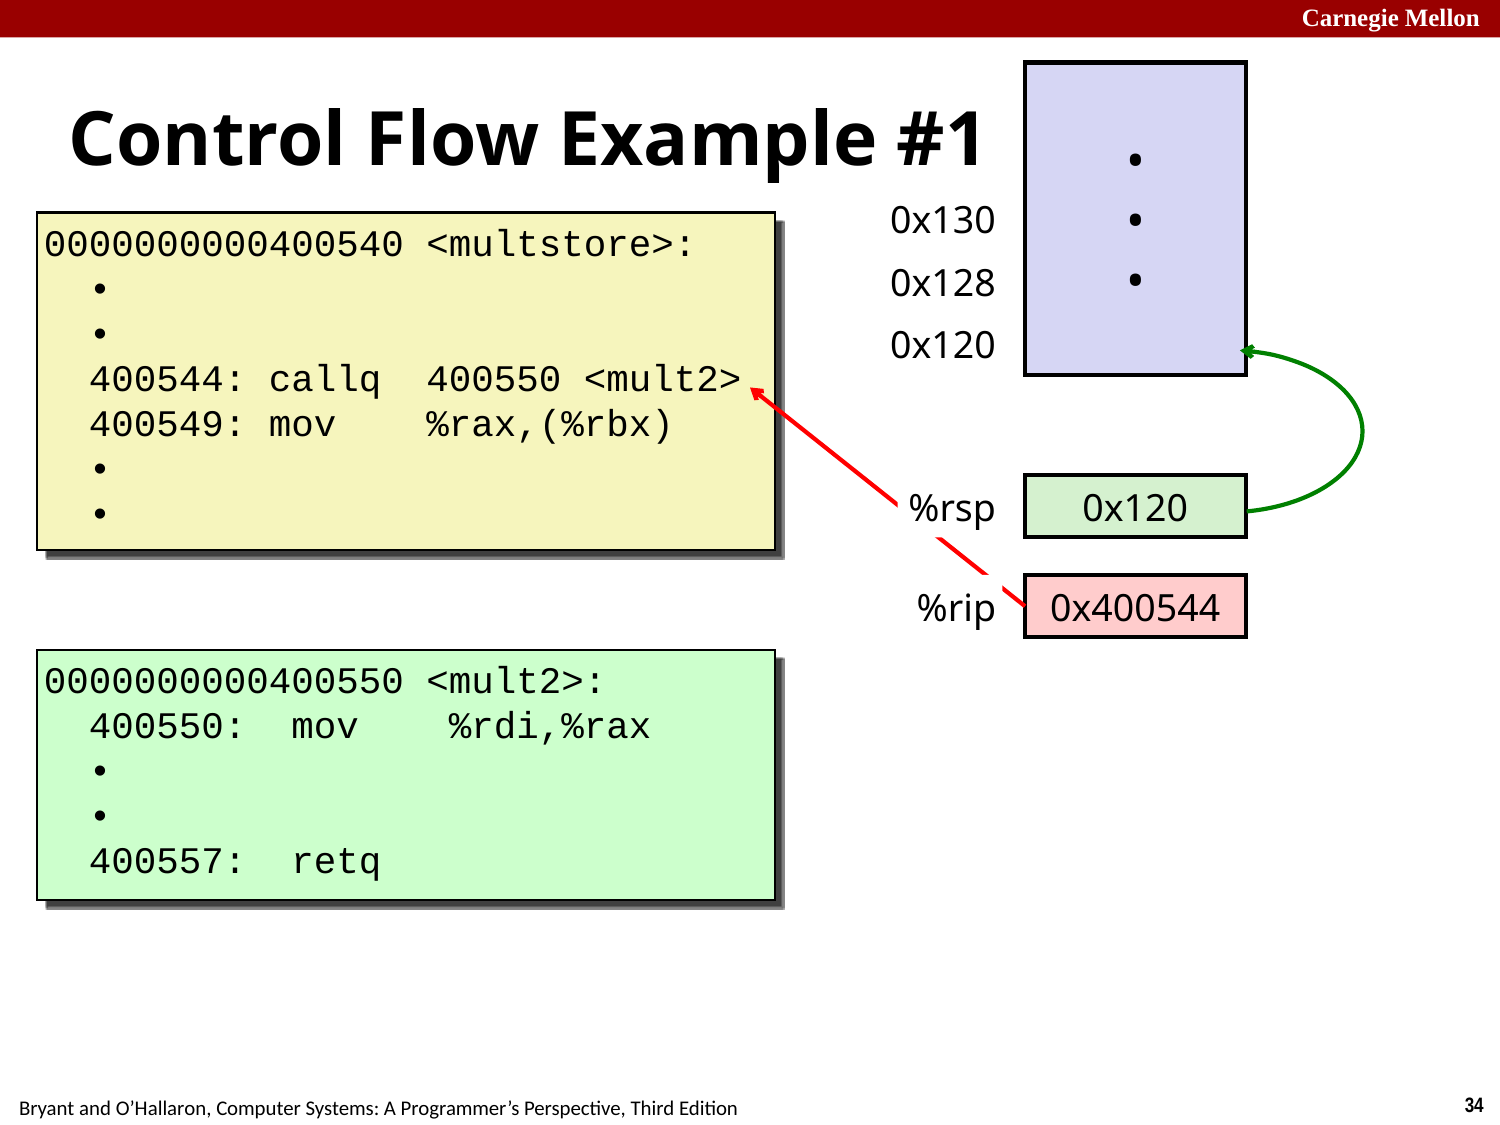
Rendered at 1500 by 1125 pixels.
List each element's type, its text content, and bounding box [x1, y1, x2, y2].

text_box 0x128 [874, 250, 1003, 313]
text_box %rip [897, 615, 1003, 638]
text_box [1224, 344, 1363, 512]
text_box 0x120 [874, 313, 1003, 375]
text_box 0000000000400540 <multstore>: • • 400544: callq 400550 <mult2> 400549: mov %rax,(%rbx) • • [37, 212, 775, 550]
text_box 0000000000400550 <mult2>: 400550: mov %rdi,%rax • • 400557: retq [37, 650, 775, 900]
text_box 0x120 [1029, 474, 1246, 538]
text_box • • • [1025, 62, 1246, 375]
text_box 0x400544 [1025, 574, 1246, 638]
text_box 0x130 [874, 187, 1003, 250]
title Control Flow Example #1 [62, 41, 1438, 230]
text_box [749, 387, 1026, 607]
